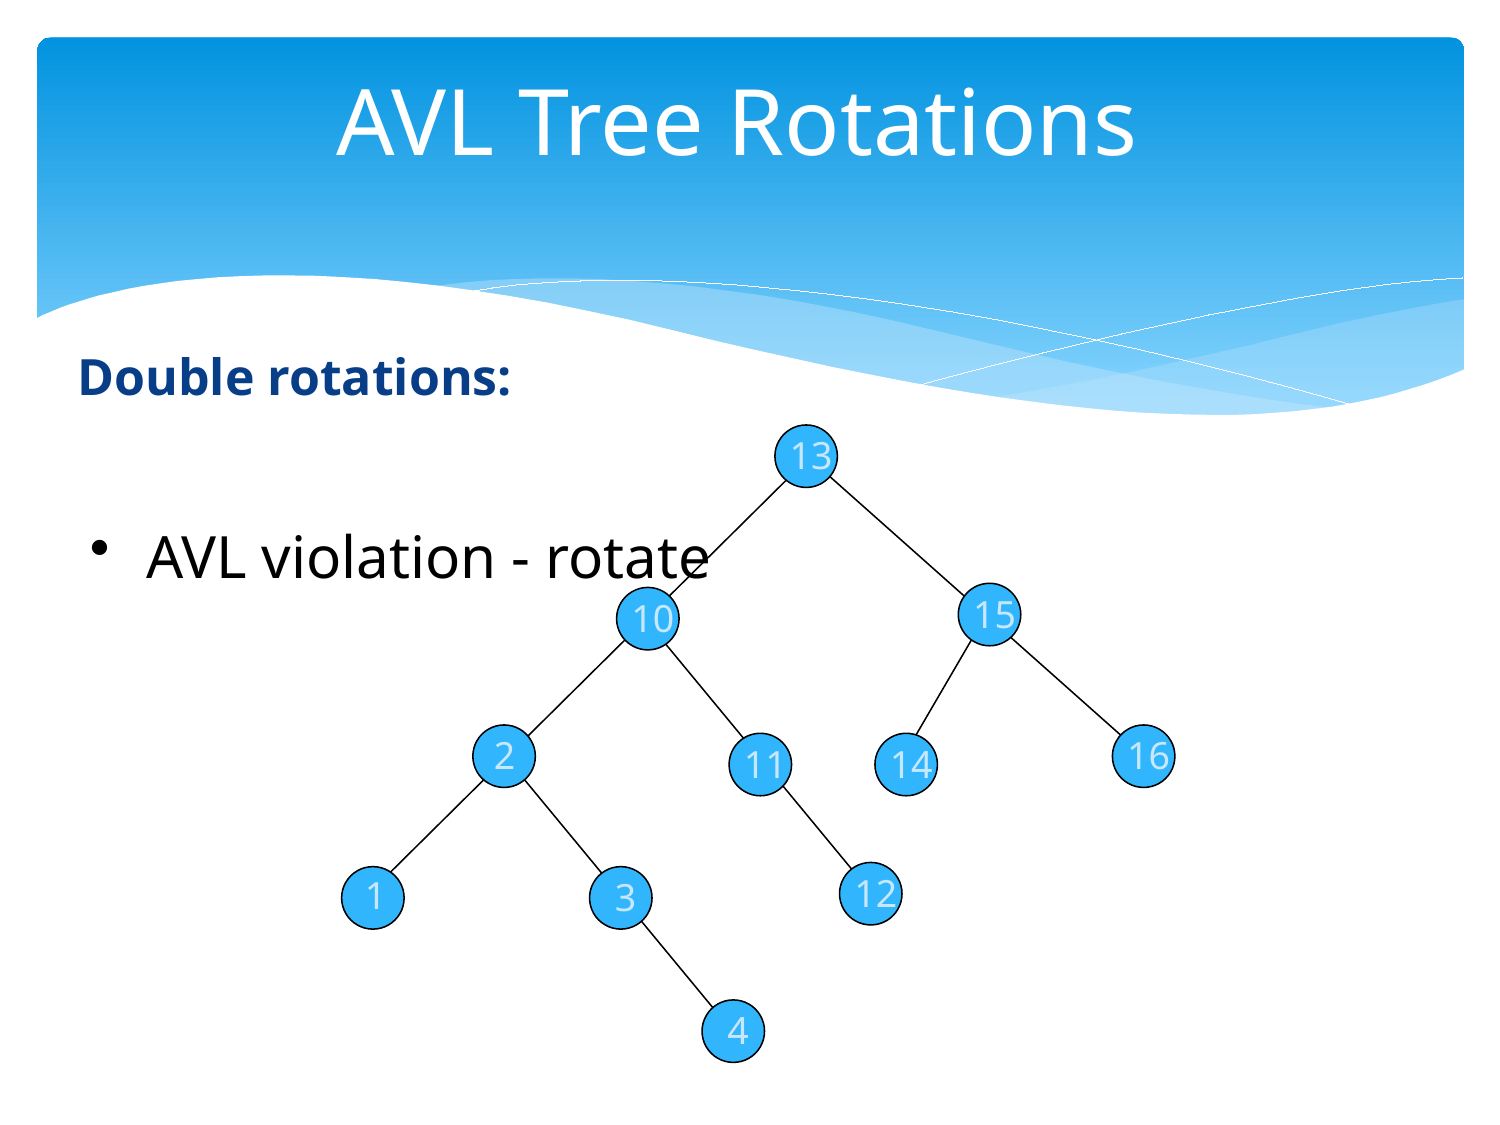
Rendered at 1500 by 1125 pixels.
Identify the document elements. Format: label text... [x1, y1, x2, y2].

text_box 11 [729, 733, 805, 793]
text_box AVL violation - rotate [74, 512, 763, 613]
text_box 13 [774, 438, 850, 485]
text_box 14 [874, 733, 950, 793]
text_box [702, 1008, 712, 1054]
text_box 12 [839, 862, 915, 923]
text_box [472, 737, 479, 775]
text_box 10 [616, 587, 692, 648]
text_box [589, 875, 599, 921]
text_box 16 [1112, 724, 1188, 785]
text_box [341, 877, 349, 918]
text_box 4 [712, 999, 788, 1060]
text_box 2 [479, 724, 555, 785]
text_box 1 [349, 864, 425, 925]
text_box [357, 925, 389, 930]
text_box 3 [599, 866, 675, 927]
title AVL Tree Rotations [99, 24, 1375, 213]
text_box Double rotations: [62, 337, 1463, 438]
text_box 15 [958, 583, 1034, 643]
